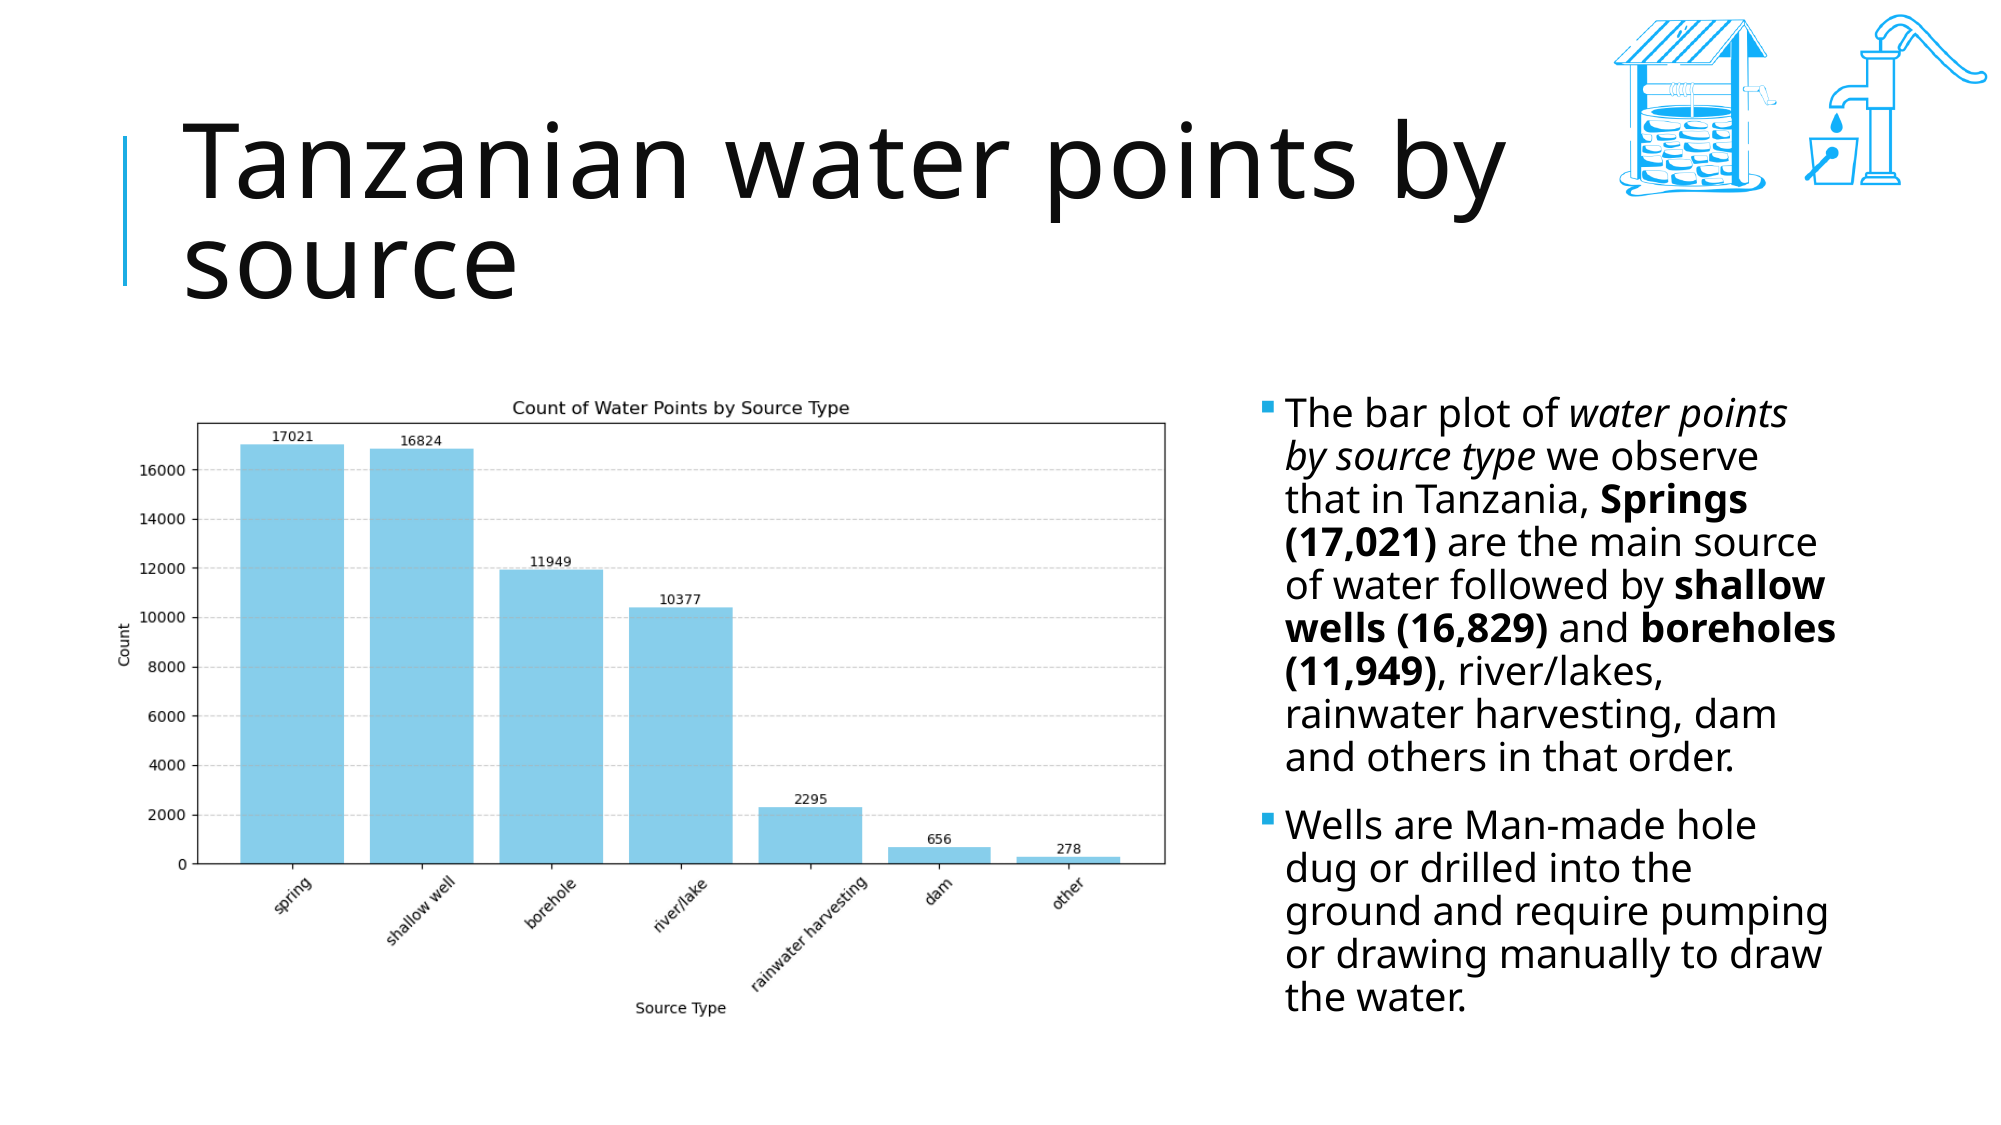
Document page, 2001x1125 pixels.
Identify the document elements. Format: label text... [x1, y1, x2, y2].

list The bar plot of water points by source type we observe that in Tanzania, Springs (17,021) are the main source of water followed by shallow wells (16,829) and boreholes (11,949), river/lakes, rainwater harvesting, dam and others in that order. Wells are Man-made hole dug or drilled into the ground and require pumping or drawing manually to draw the water. [1251, 385, 1847, 1029]
title Tanzanian water points by source [168, 96, 1763, 342]
picture [99, 385, 1239, 1036]
picture [1604, 0, 2000, 226]
